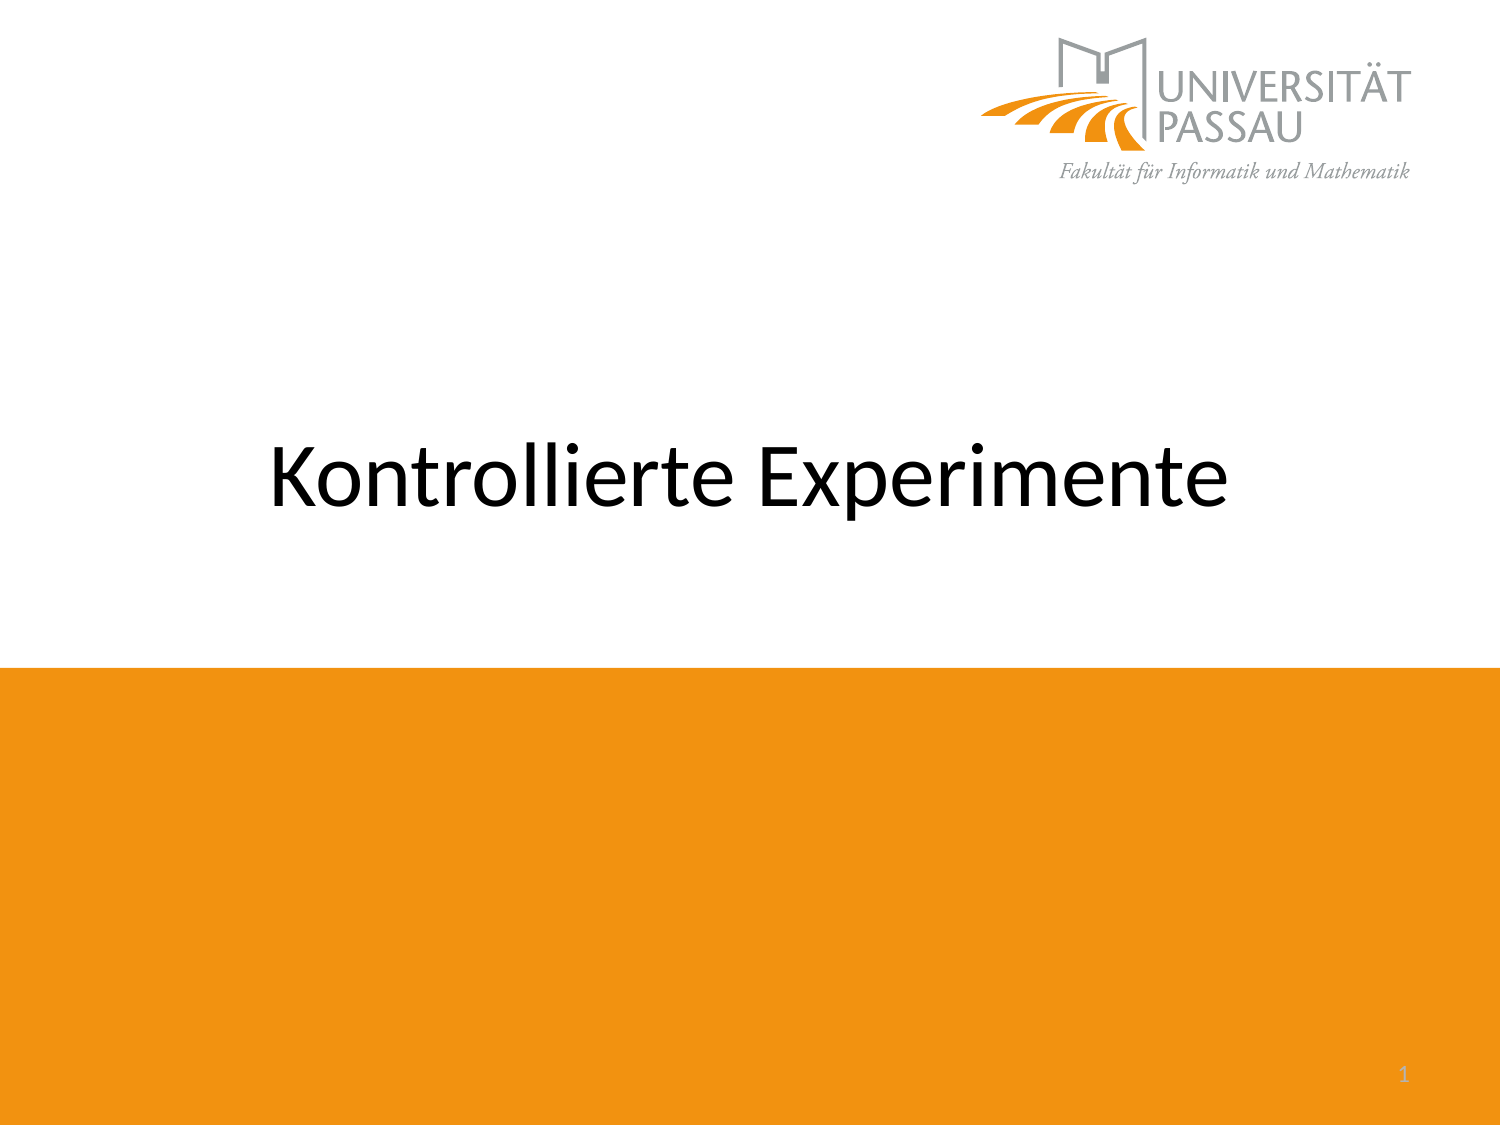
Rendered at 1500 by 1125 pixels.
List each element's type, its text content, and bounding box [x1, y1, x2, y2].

title Kontrollierte Experimente [112, 349, 1388, 591]
slide_number 1 [1074, 1042, 1425, 1103]
